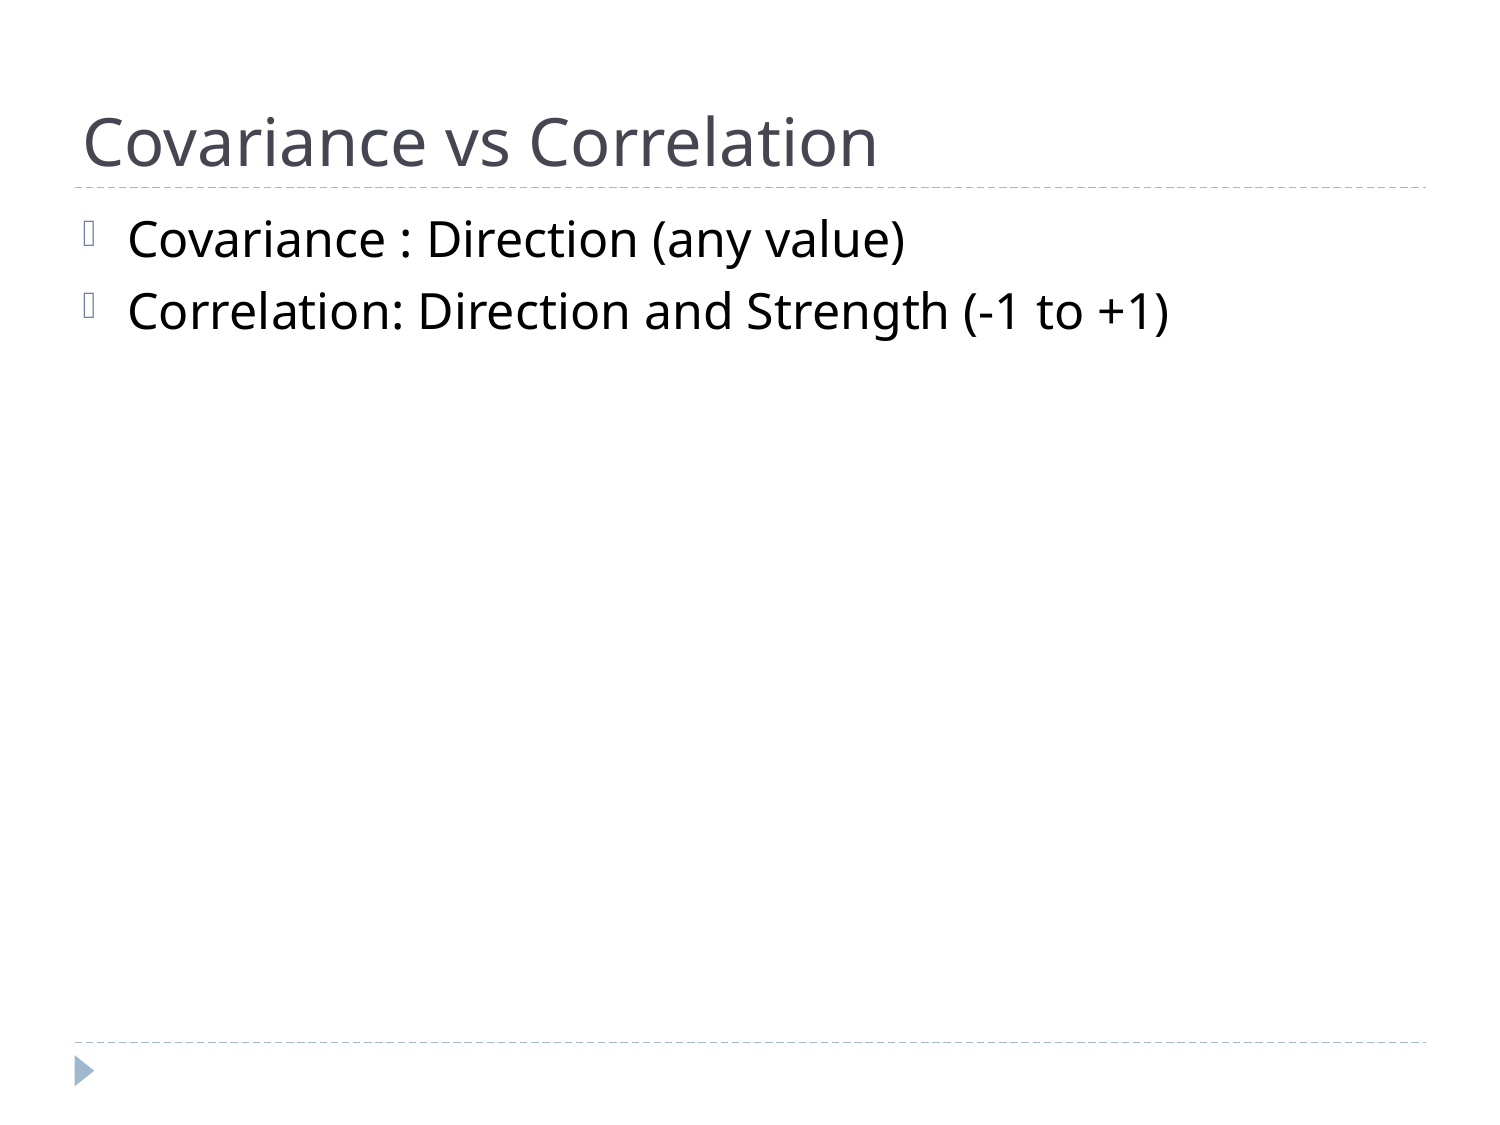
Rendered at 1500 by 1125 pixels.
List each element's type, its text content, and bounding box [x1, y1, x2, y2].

list Covariance : Direction (any value) Correlation: Direction and Strength (-1 to +1) [74, 199, 1426, 1011]
title Covariance vs Correlation [74, 24, 1426, 188]
